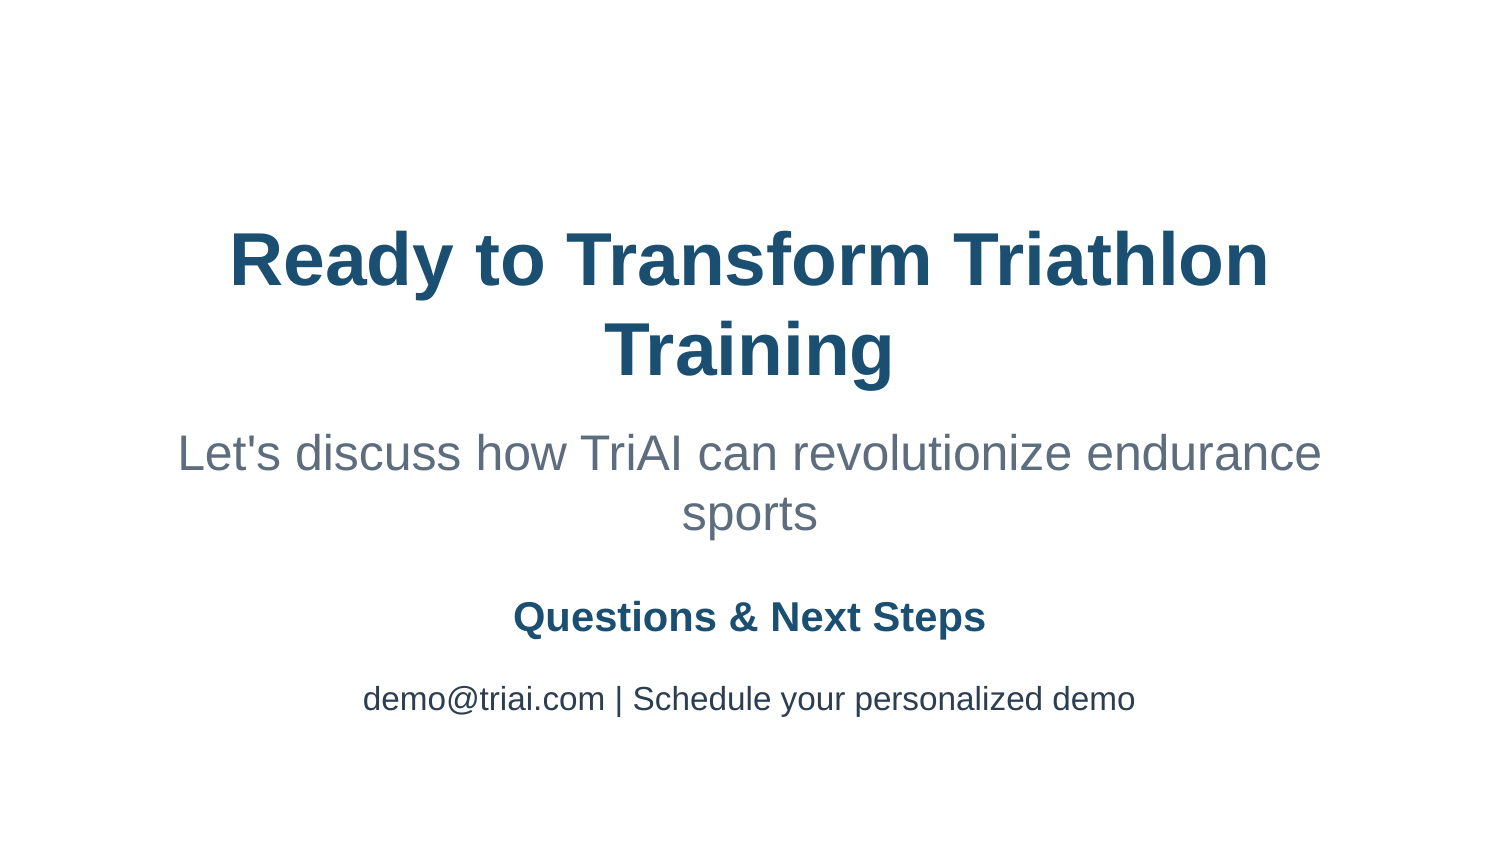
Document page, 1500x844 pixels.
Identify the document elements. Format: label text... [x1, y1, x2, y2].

text_box Questions & Next Steps [149, 569, 1350, 659]
text_box demo@triai.com | Schedule your personalized demo [149, 659, 1350, 735]
text_box Let's discuss how TriAI can revolutionize endurance sports [149, 419, 1350, 540]
text_box Ready to Transform Triathlon Training [149, 224, 1350, 375]
